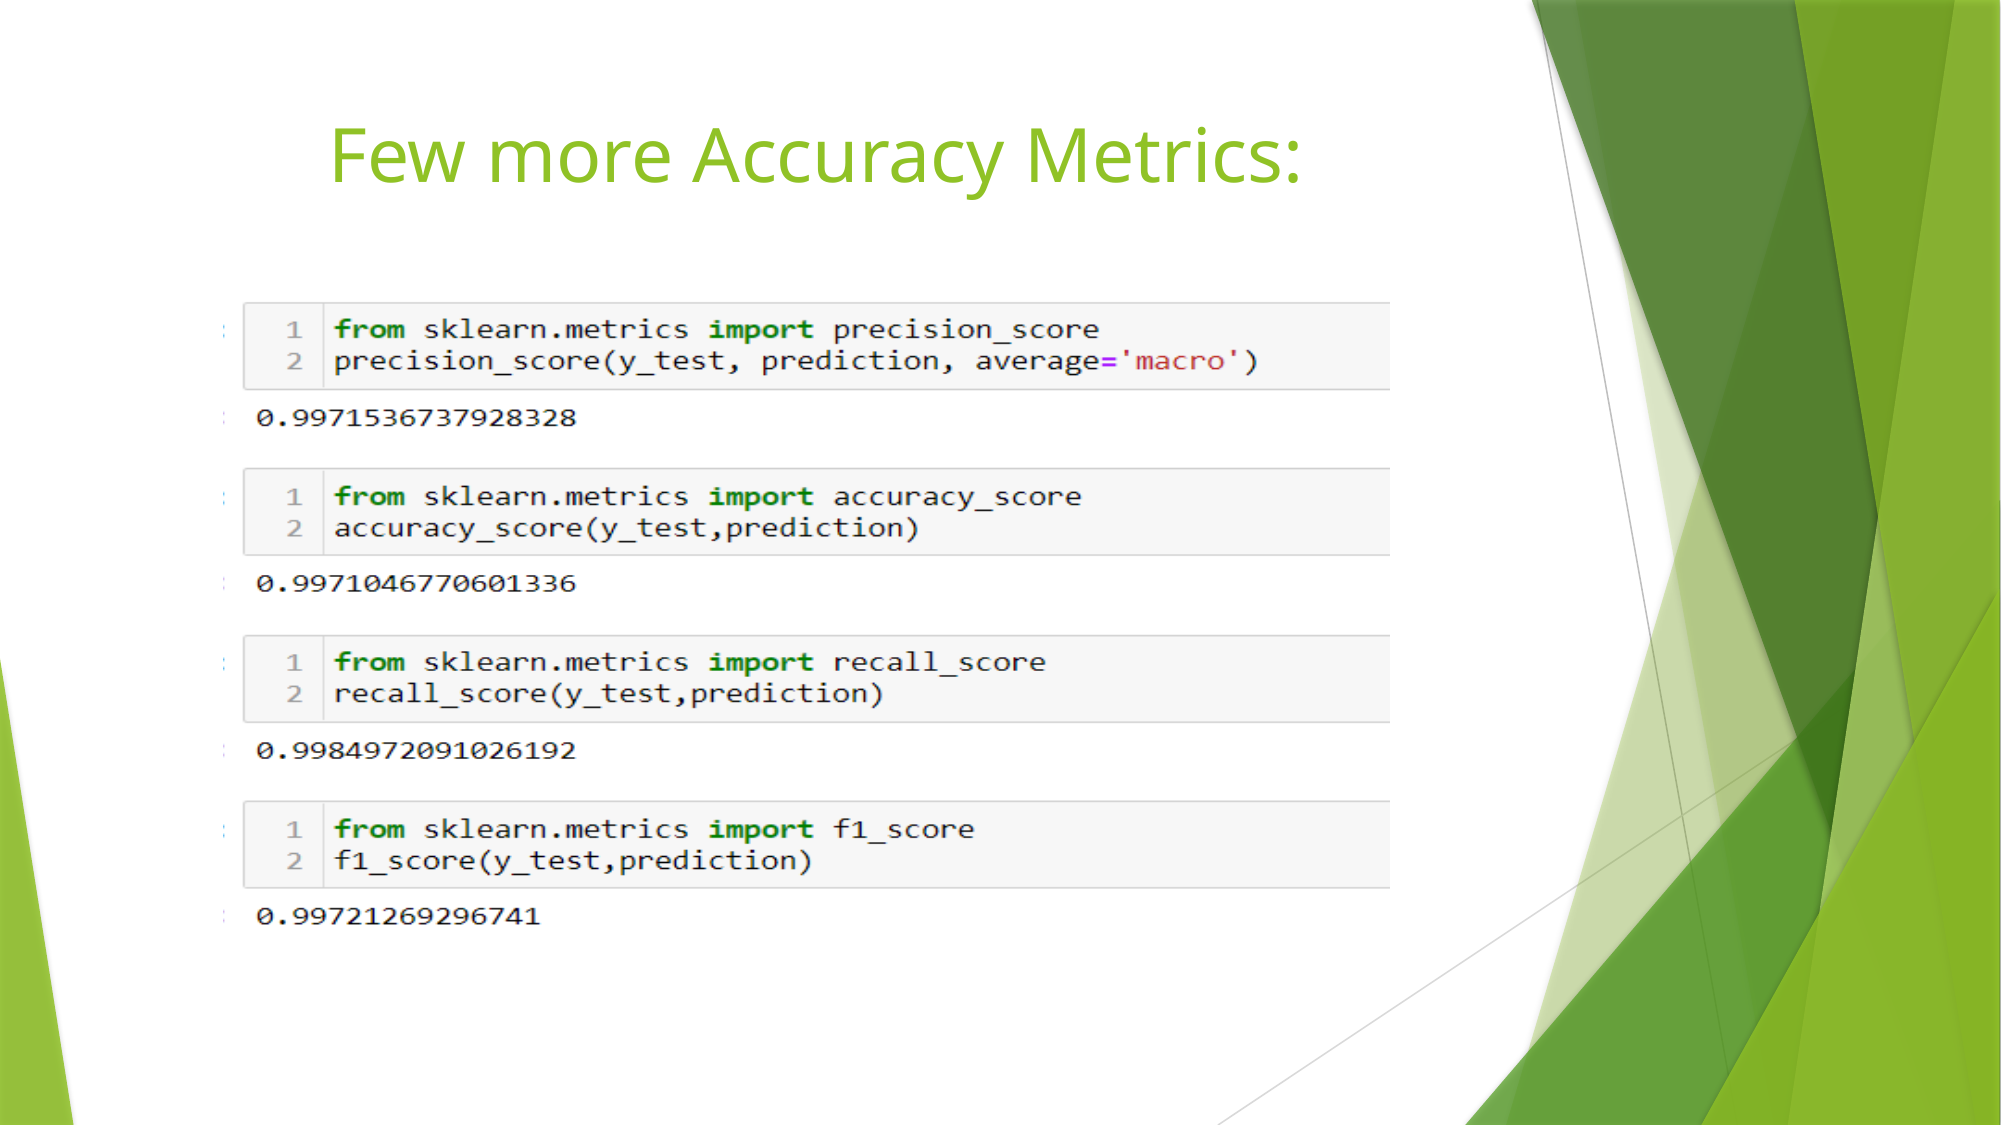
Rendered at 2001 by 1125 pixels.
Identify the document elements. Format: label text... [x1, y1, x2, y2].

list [223, 286, 1390, 953]
title Few more Accuracy Metrics: [111, 99, 1522, 227]
